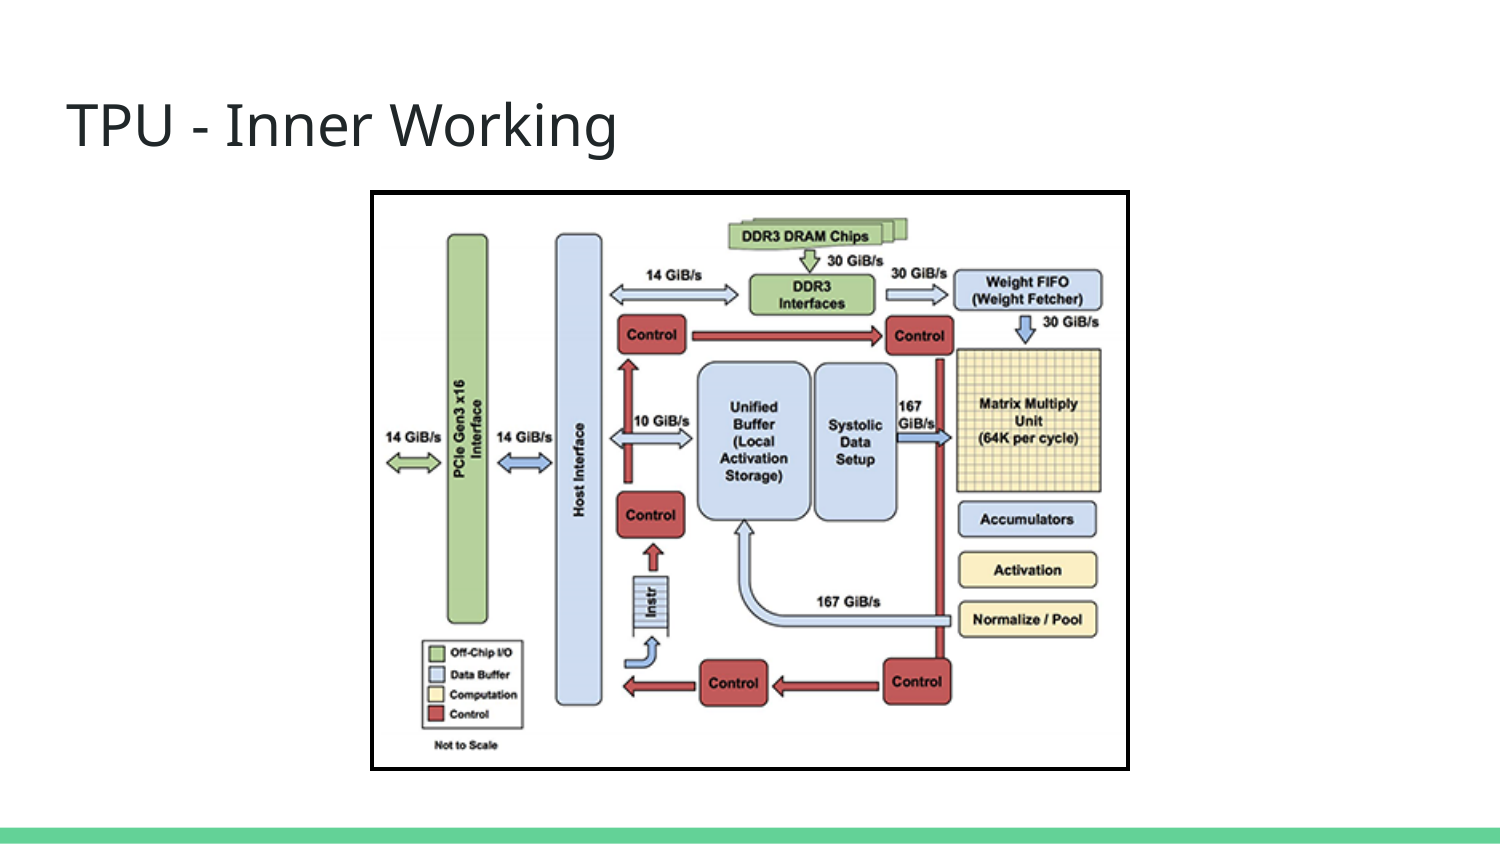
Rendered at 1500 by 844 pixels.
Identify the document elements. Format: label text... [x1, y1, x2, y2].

picture [373, 194, 1126, 768]
title TPU - Inner Working [51, 72, 1449, 167]
